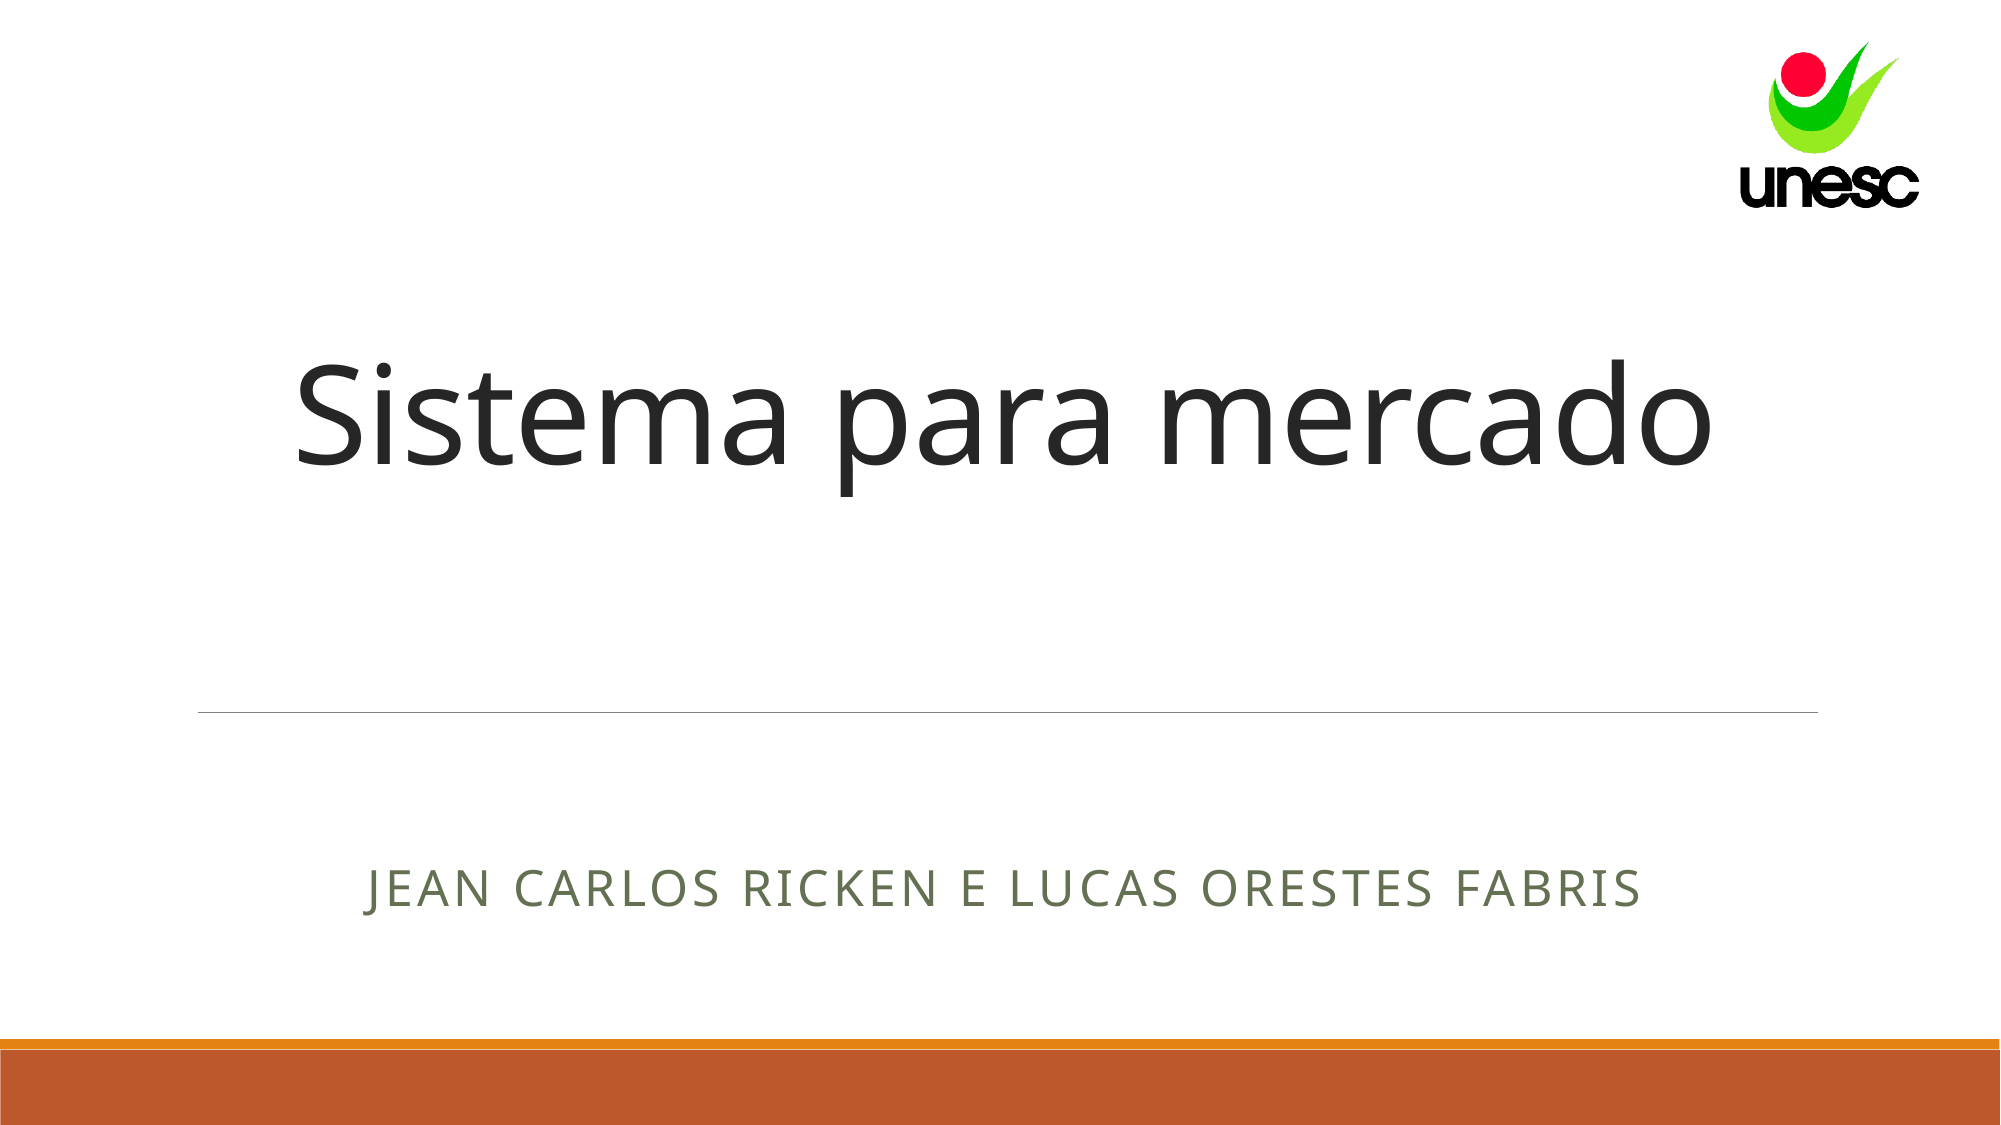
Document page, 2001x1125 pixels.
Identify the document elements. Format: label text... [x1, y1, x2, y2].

subtitle Jean Carlos Ricken e Lucas Orestes Fabris [180, 855, 1830, 944]
picture [1704, 0, 1956, 251]
title Sistema para mercado [180, 206, 1830, 500]
